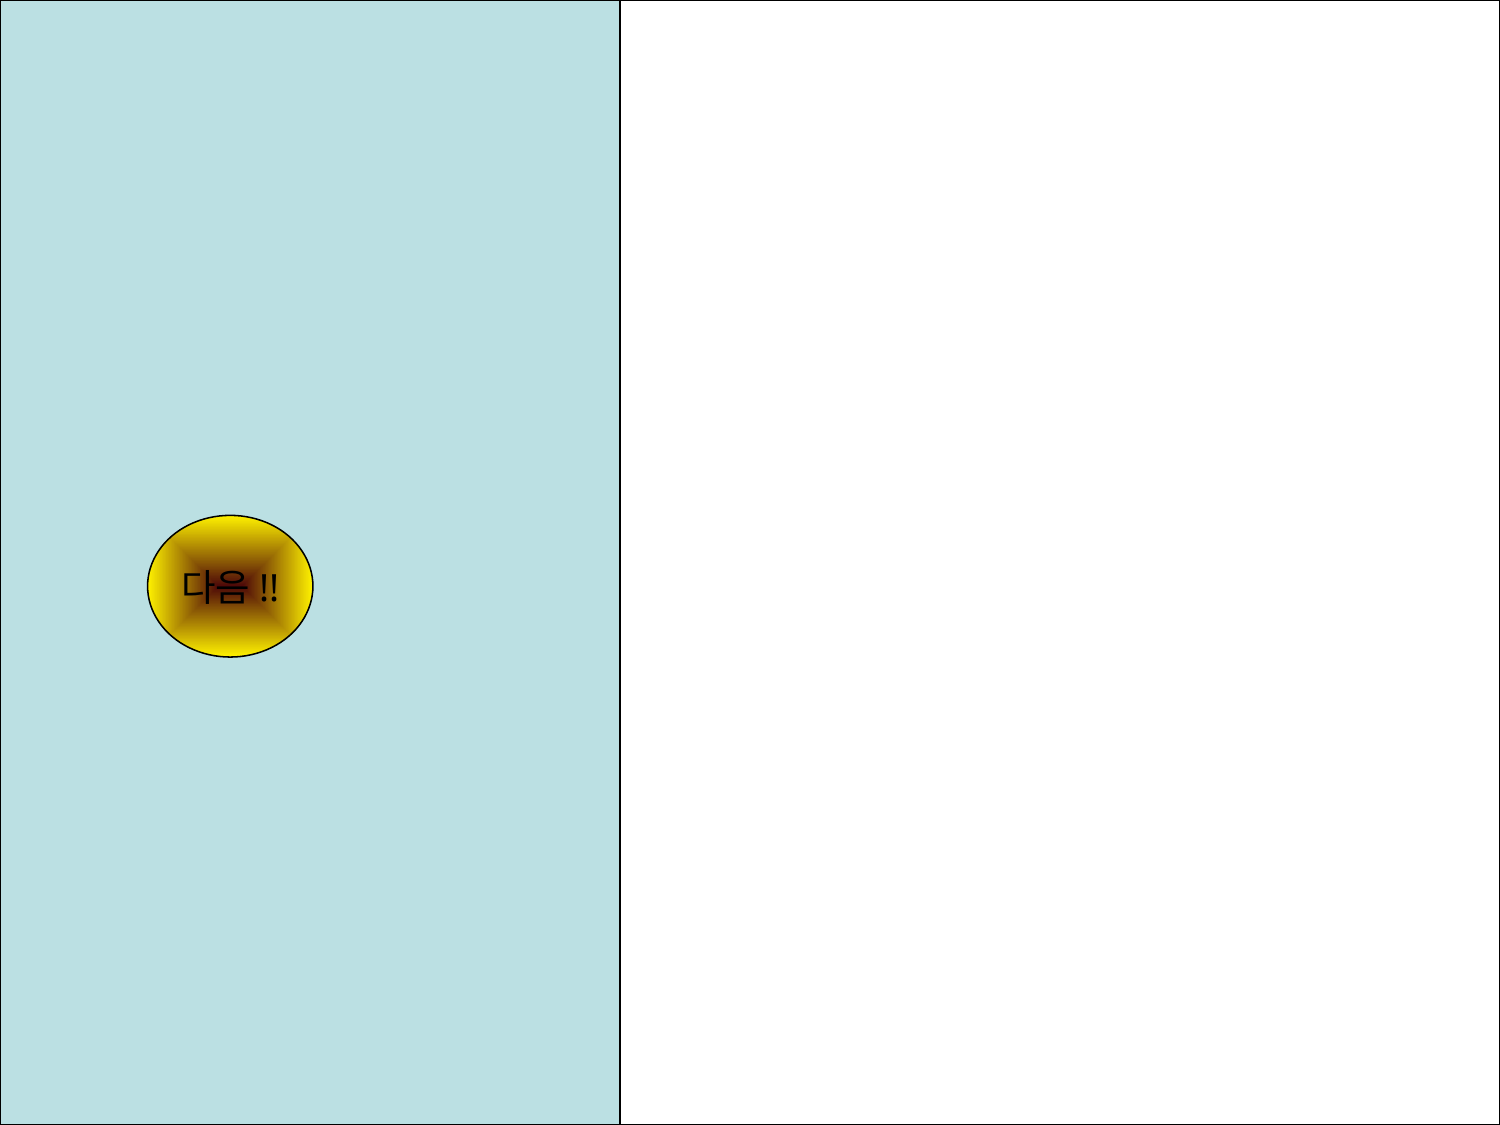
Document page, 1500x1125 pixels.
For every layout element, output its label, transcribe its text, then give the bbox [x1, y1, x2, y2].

text_box 다음!! [147, 515, 313, 658]
text_box [620, 0, 1500, 1125]
text_box [0, 0, 620, 1125]
